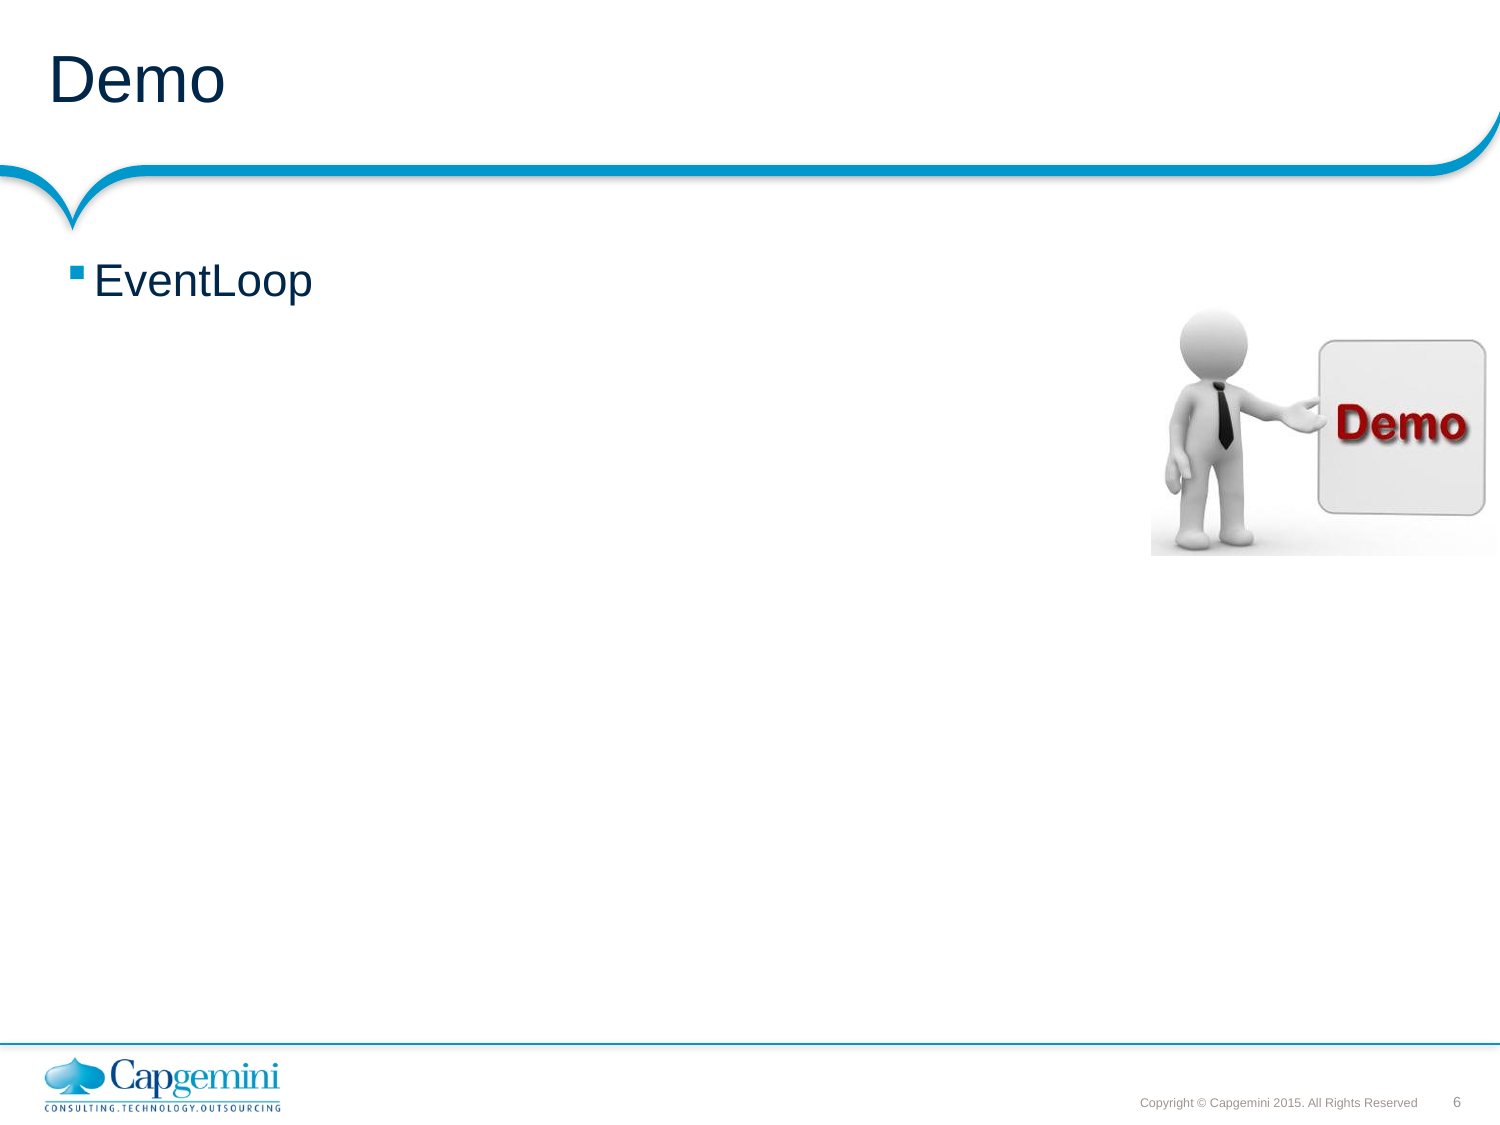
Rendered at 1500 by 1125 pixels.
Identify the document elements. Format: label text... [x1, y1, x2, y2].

picture [44, 1056, 281, 1113]
picture [1151, 299, 1497, 556]
list EventLoop [48, 245, 1140, 1007]
title Demo [0, 0, 1500, 165]
